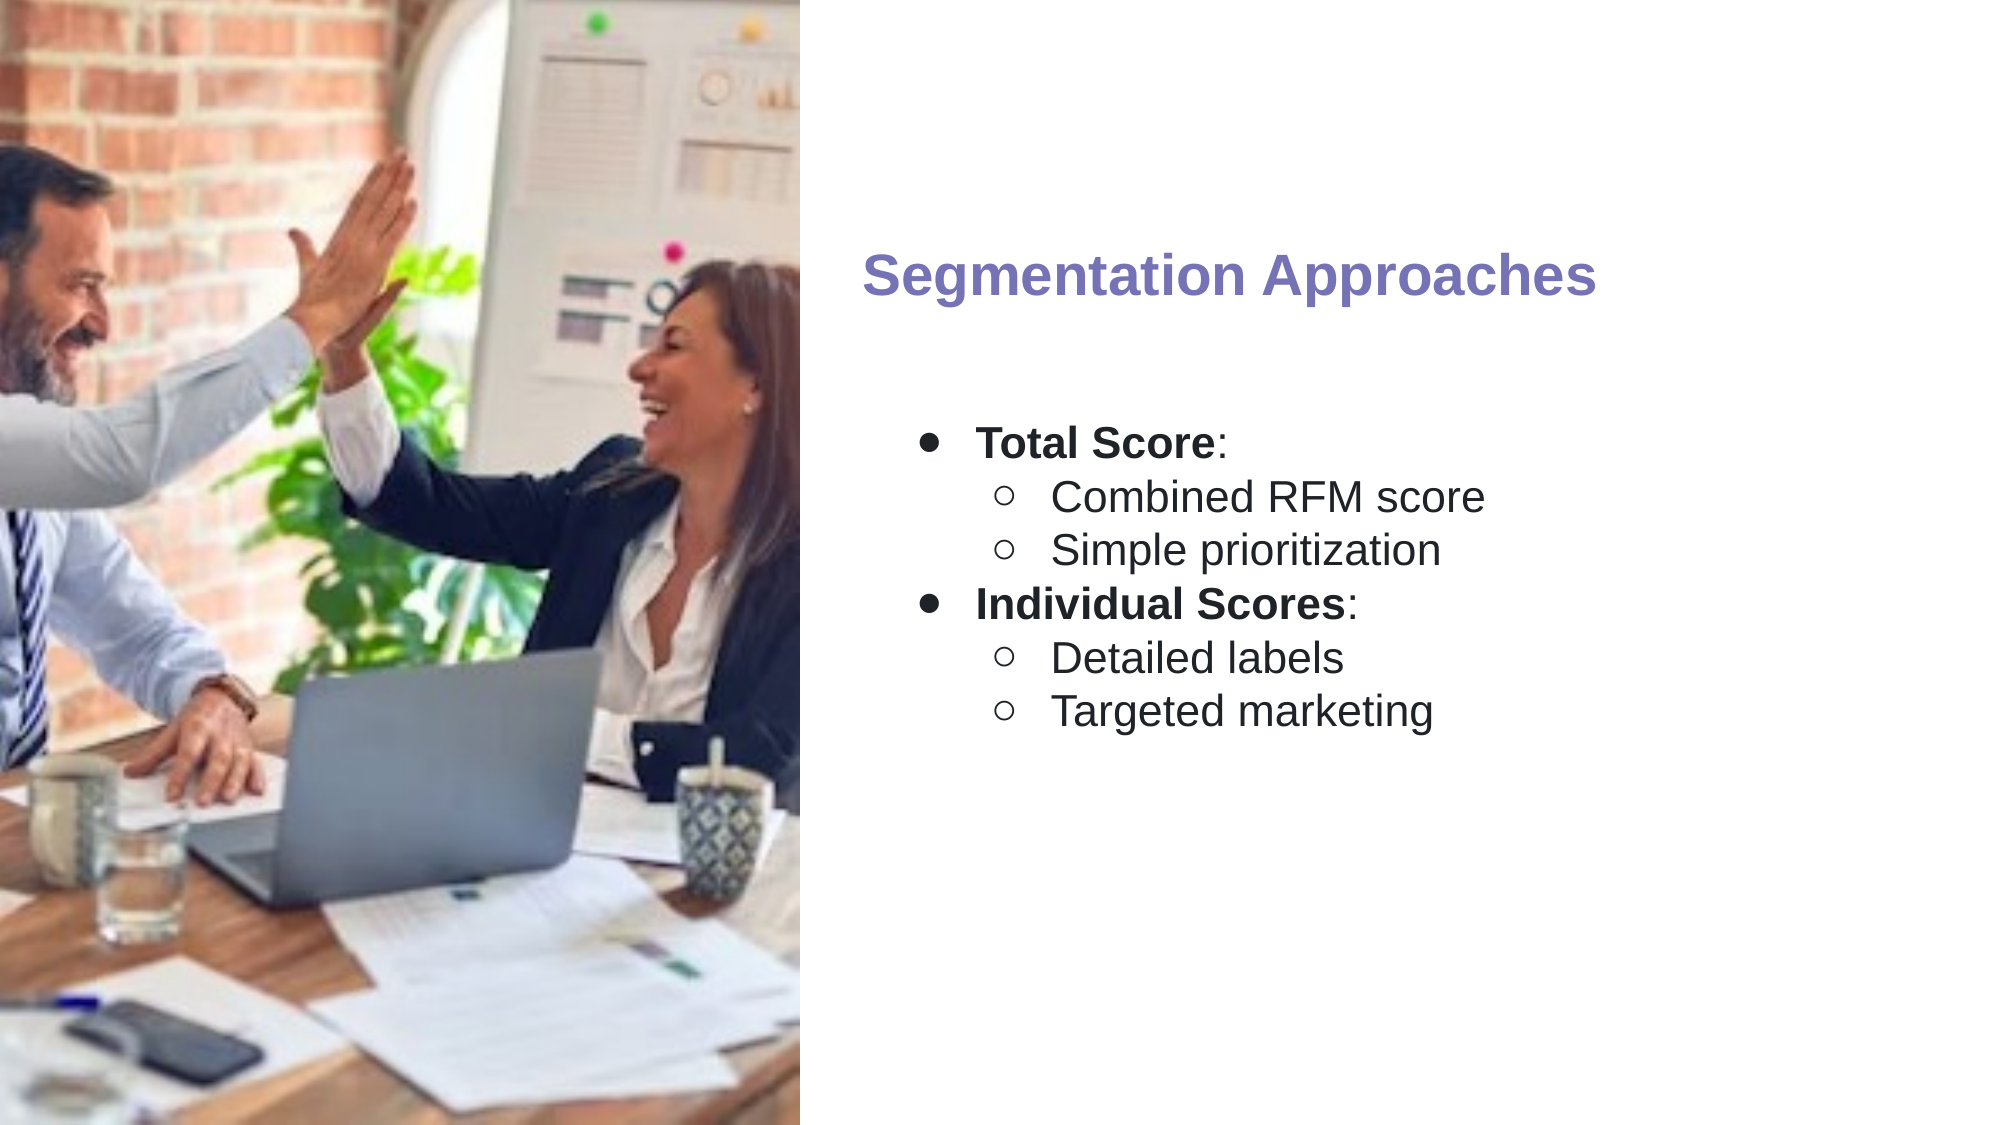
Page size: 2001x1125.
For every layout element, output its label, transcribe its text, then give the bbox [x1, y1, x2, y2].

picture [0, 0, 801, 1125]
text_box Total Score: Combined RFM score Simple prioritization Individual Scores: Detailed labels Targeted marketing [900, 363, 1896, 784]
title Segmentation Approaches [860, 234, 1609, 425]
